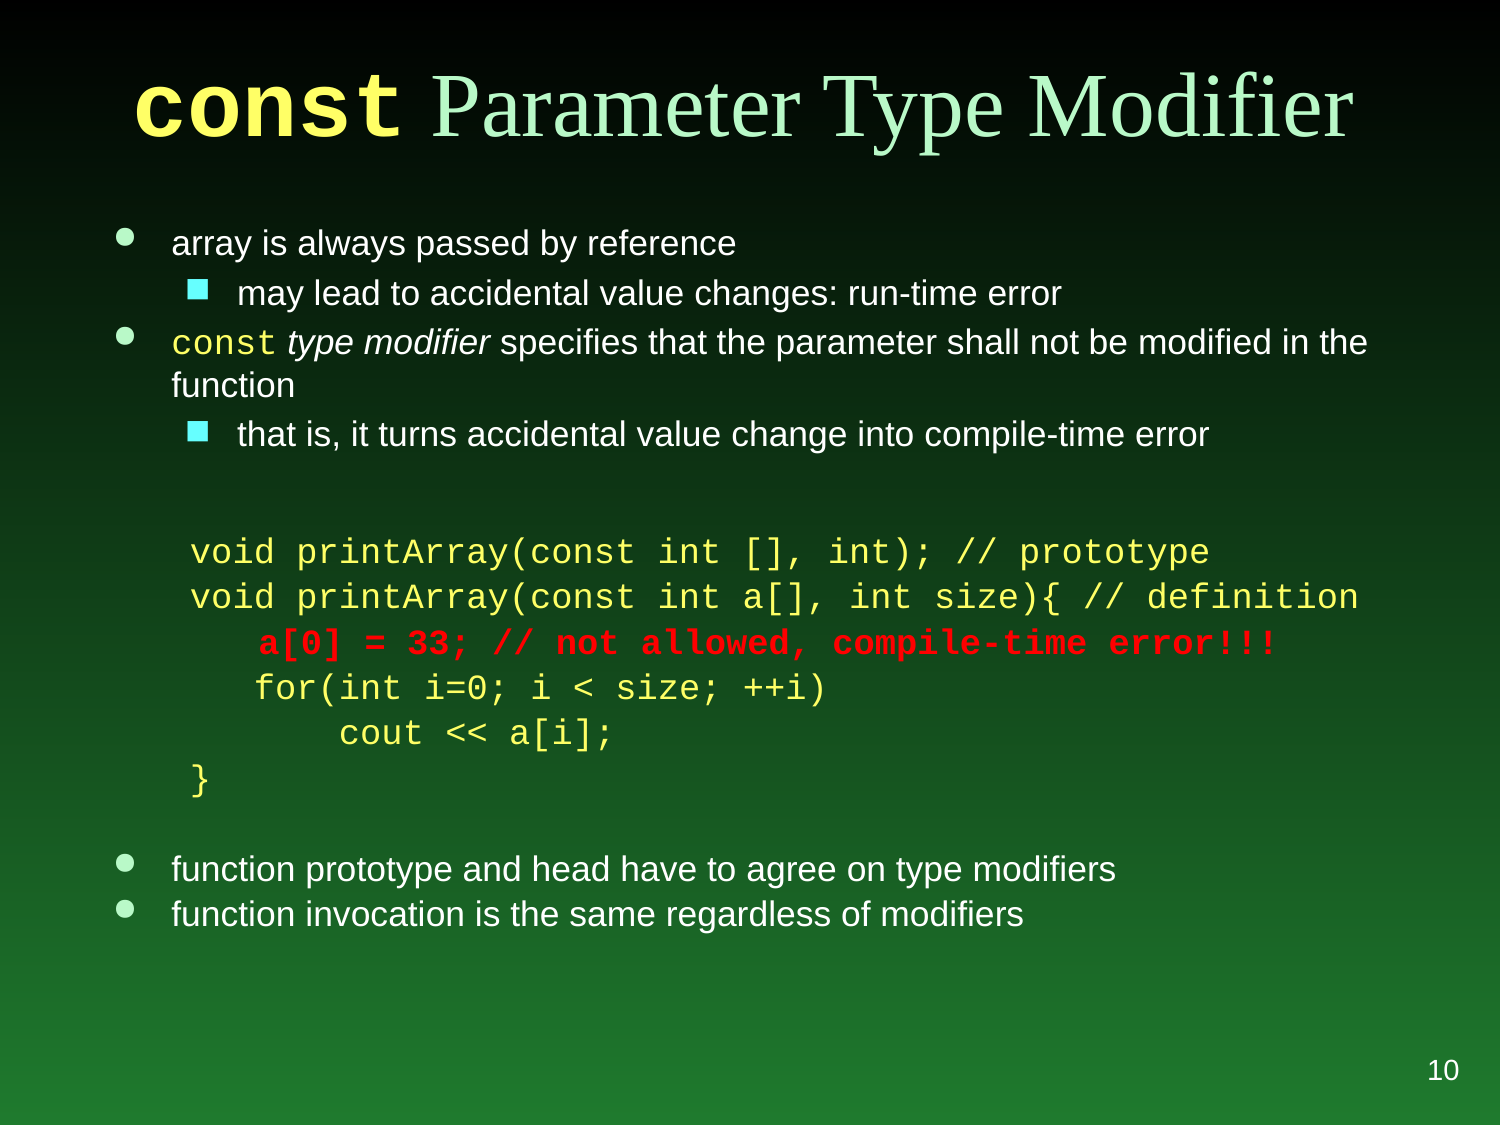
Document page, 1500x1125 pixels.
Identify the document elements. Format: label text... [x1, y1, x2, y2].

slide_number 10 [1274, 1024, 1475, 1113]
list array is always passed by reference may lead to accidental value changes: run-time error const type modifier specifies that the parameter shall not be modified in the function that is, it turns accidental value change into compile-time error void printArray(const int [], int); // prototype void printArray(const int a[], int size){ // definition a[0] = 33; // not allowed, compile-time error!!! for(int i=0; i < size; ++i) cout << a[i]; } function prototype and head have to agree on type modifiers function invocation is the same regardless of modifiers [99, 212, 1425, 938]
title const Parameter Type Modifier [87, 62, 1400, 163]
